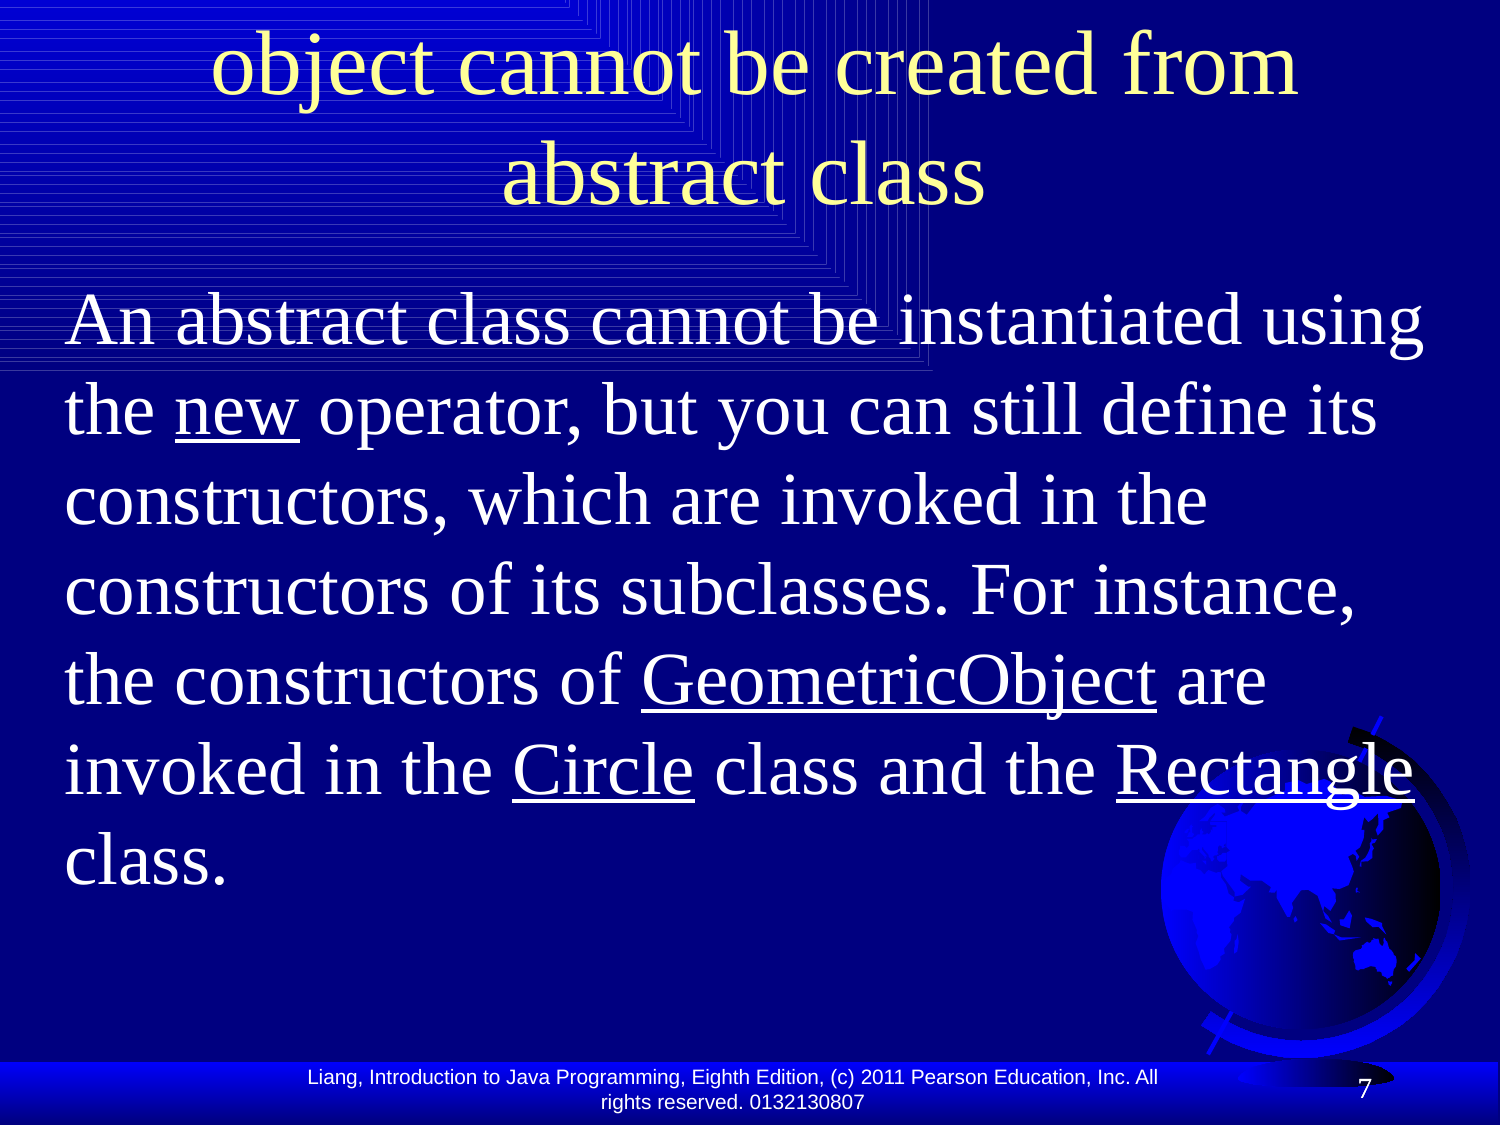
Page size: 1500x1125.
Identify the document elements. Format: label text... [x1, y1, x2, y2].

title object cannot be created from abstract class [49, 37, 1463, 188]
text_box 7 [1074, 1049, 1388, 1125]
text_box An abstract class cannot be instantiated using the new operator, but you can still define its constructors, which are invoked in the constructors of its subclasses. For instance, the constructors of GeometricObject are invoked in the Circle class and the Rectangle class. [50, 262, 1450, 908]
